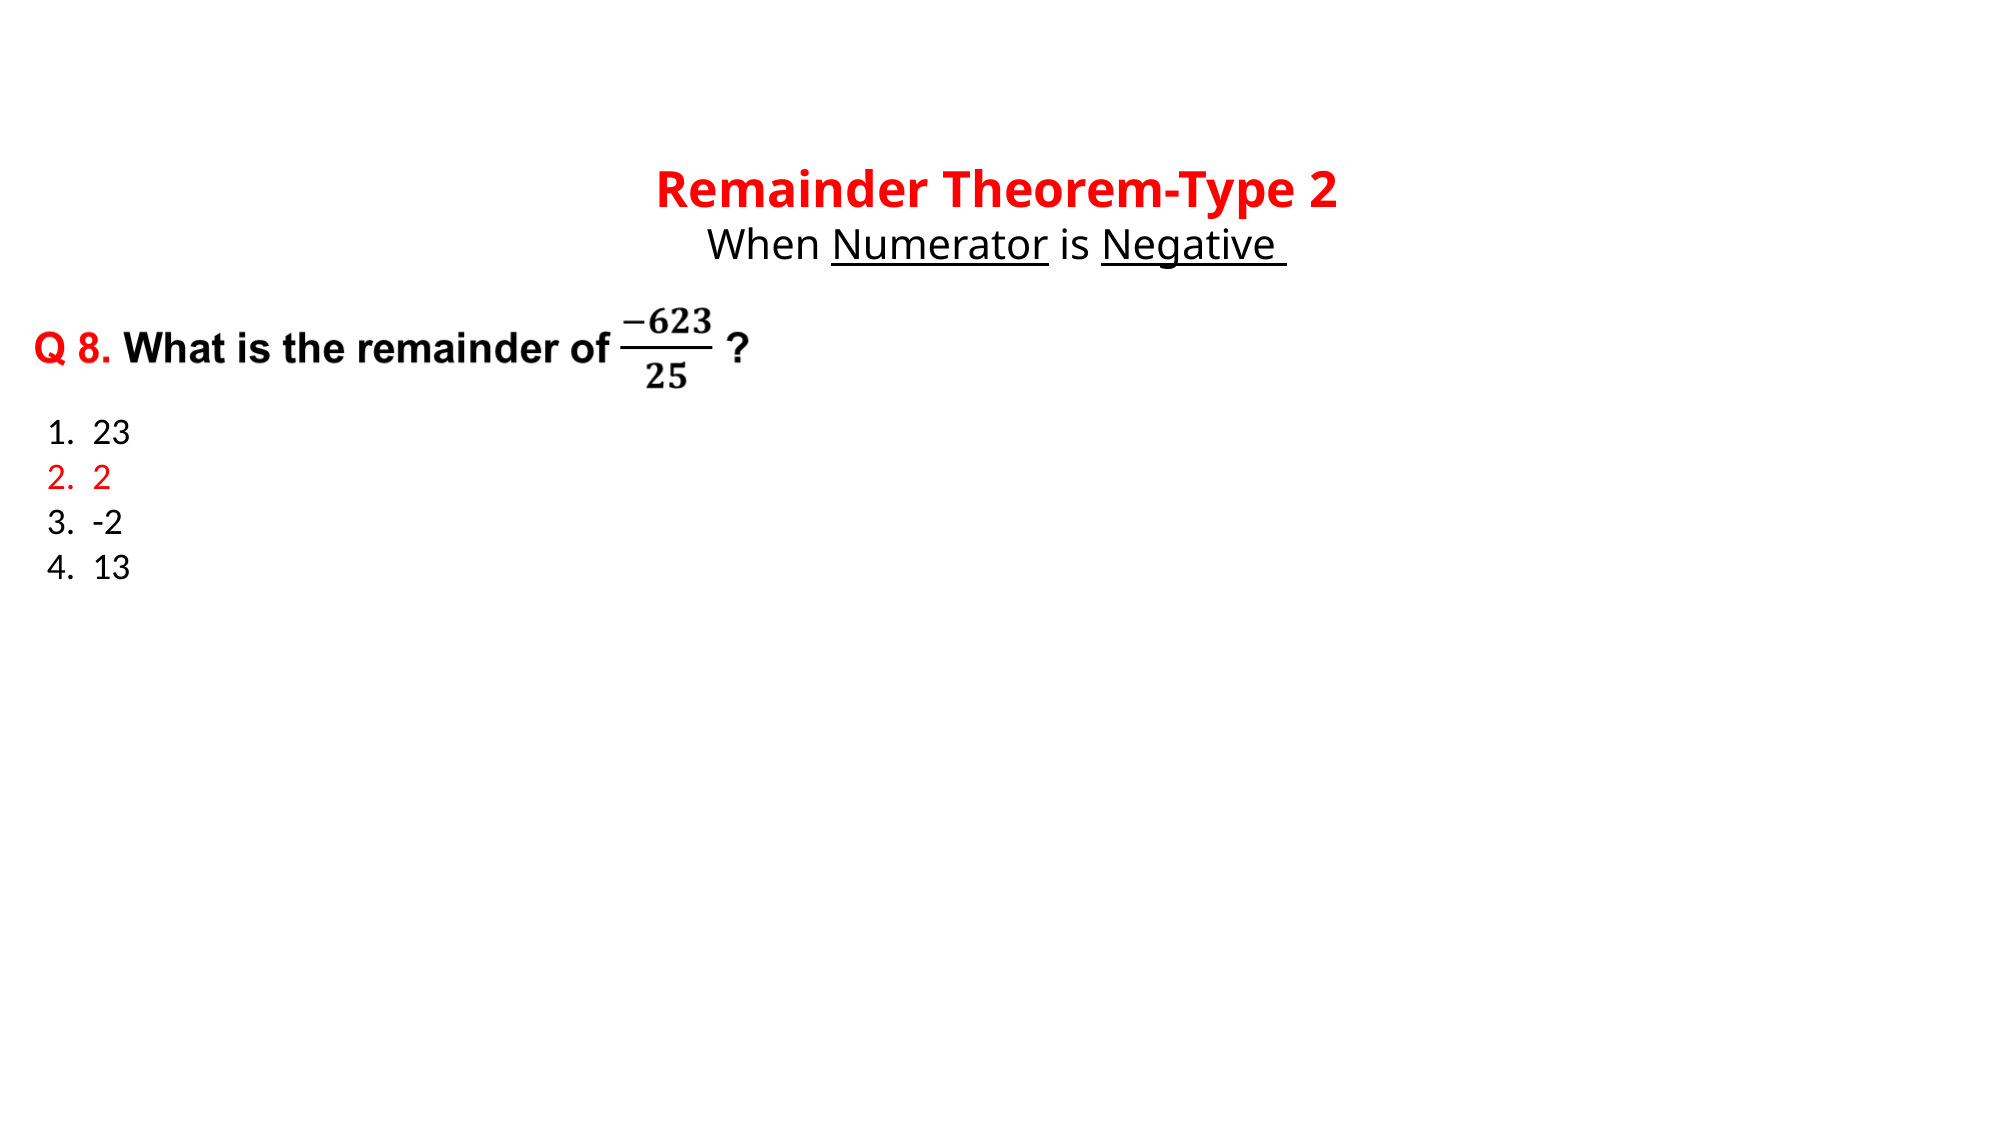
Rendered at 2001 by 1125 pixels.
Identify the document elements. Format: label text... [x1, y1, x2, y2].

text_box Remainder Theorem-Type 2 When Numerator is Negative [139, 150, 1855, 276]
text_box 1. 23 2. 2 3. -2 4. 13 [31, 399, 1032, 595]
text_box [18, 293, 2000, 397]
